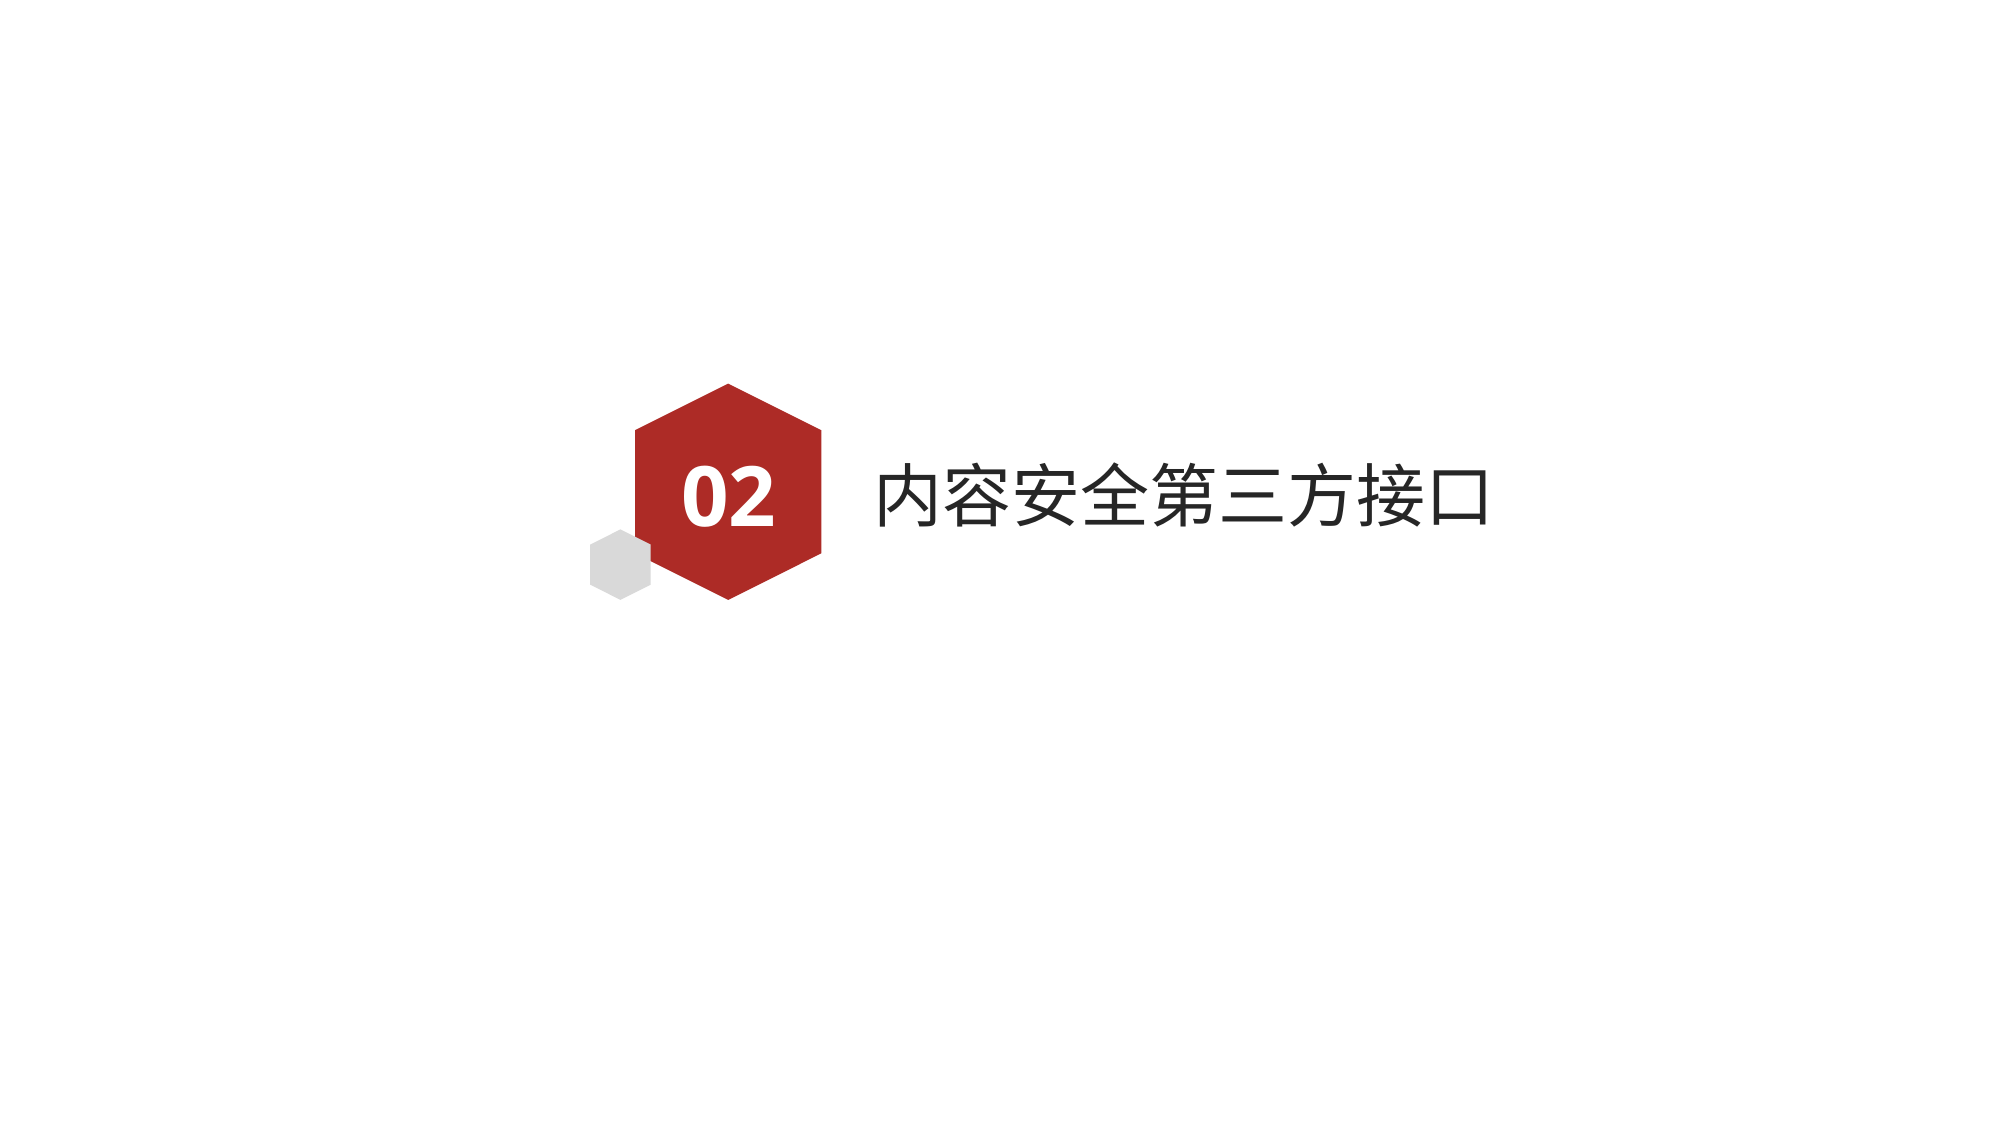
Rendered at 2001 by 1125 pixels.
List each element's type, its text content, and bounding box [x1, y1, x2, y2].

title 内容安全第三方接口 [859, 454, 1963, 545]
list 02 [636, 404, 822, 594]
